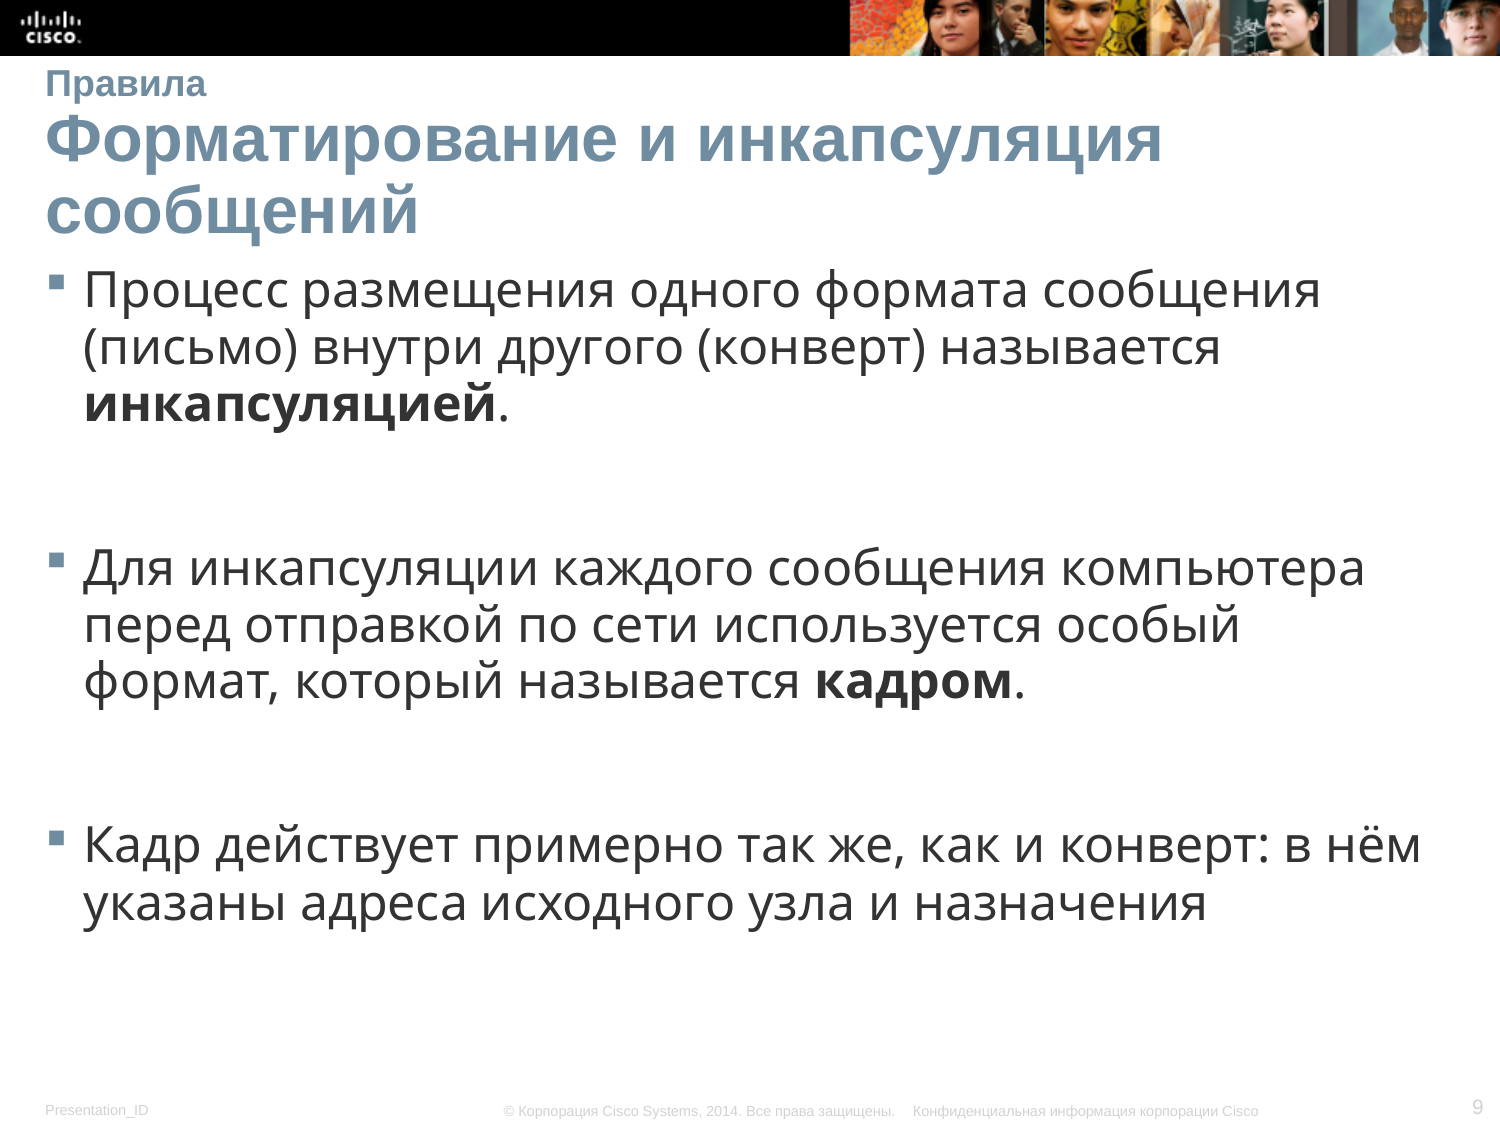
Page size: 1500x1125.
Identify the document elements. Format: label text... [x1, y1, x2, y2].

picture [0, 0, 1500, 56]
list Процесс размещения одного формата сообщения (письмо) внутри другого (конверт) называется инкапсуляцией. Для инкапсуляции каждого сообщения компьютера перед отправкой по сети используется особый формат, который называется кадром. Кадр действует примерно так же, как и конверт: в нём указаны адреса исходного узла и назначения [31, 254, 1465, 915]
title Правила Форматирование и инкапсуляция сообщений [31, 117, 1471, 255]
